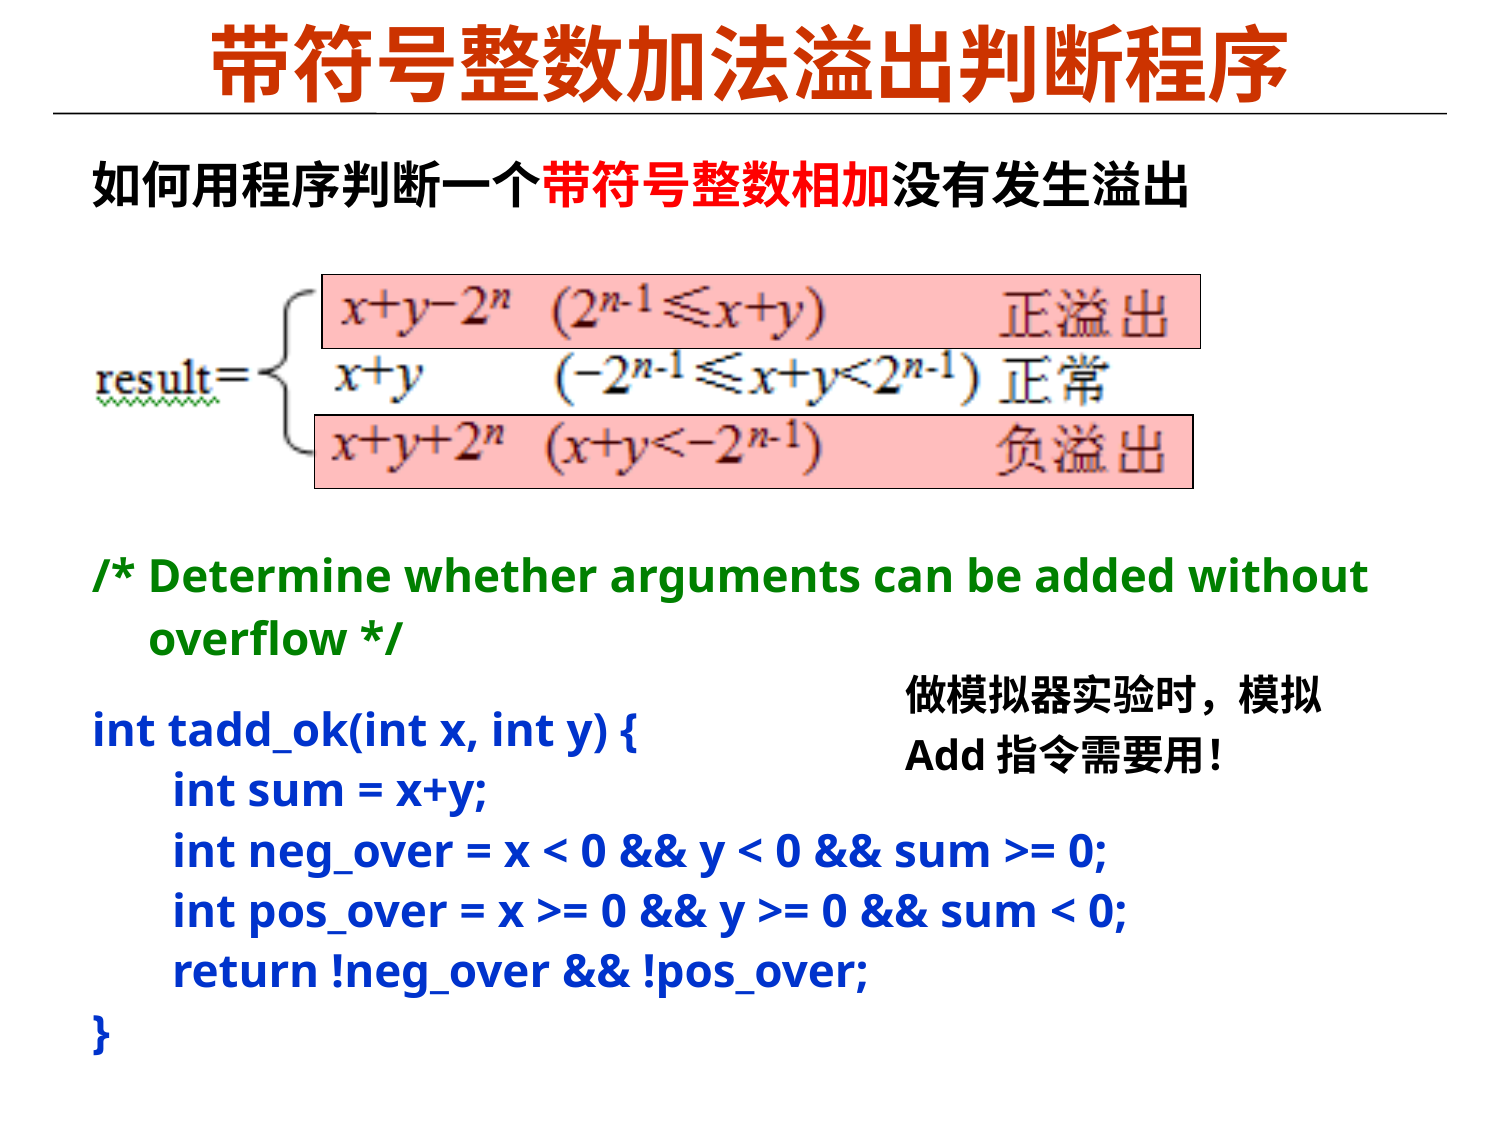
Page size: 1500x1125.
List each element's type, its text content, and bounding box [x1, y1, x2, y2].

list 如何用程序判断一个带符号整数相加没有发生溢出 /* Determine whether arguments can be added without overflow */ int tadd_ok(int x, int y) { int sum = x+y; int neg_over = x < 0 && y < 0 && sum >= 0; int pos_over = x >= 0 && y >= 0 && sum < 0; return !neg_over && !pos_over; } [76, 136, 1428, 994]
text_box 做模拟器实验时，模拟Add指令需要用！ [890, 650, 1356, 786]
picture [85, 259, 1194, 484]
title 带符号整数加法溢出判断程序 [74, 15, 1426, 109]
